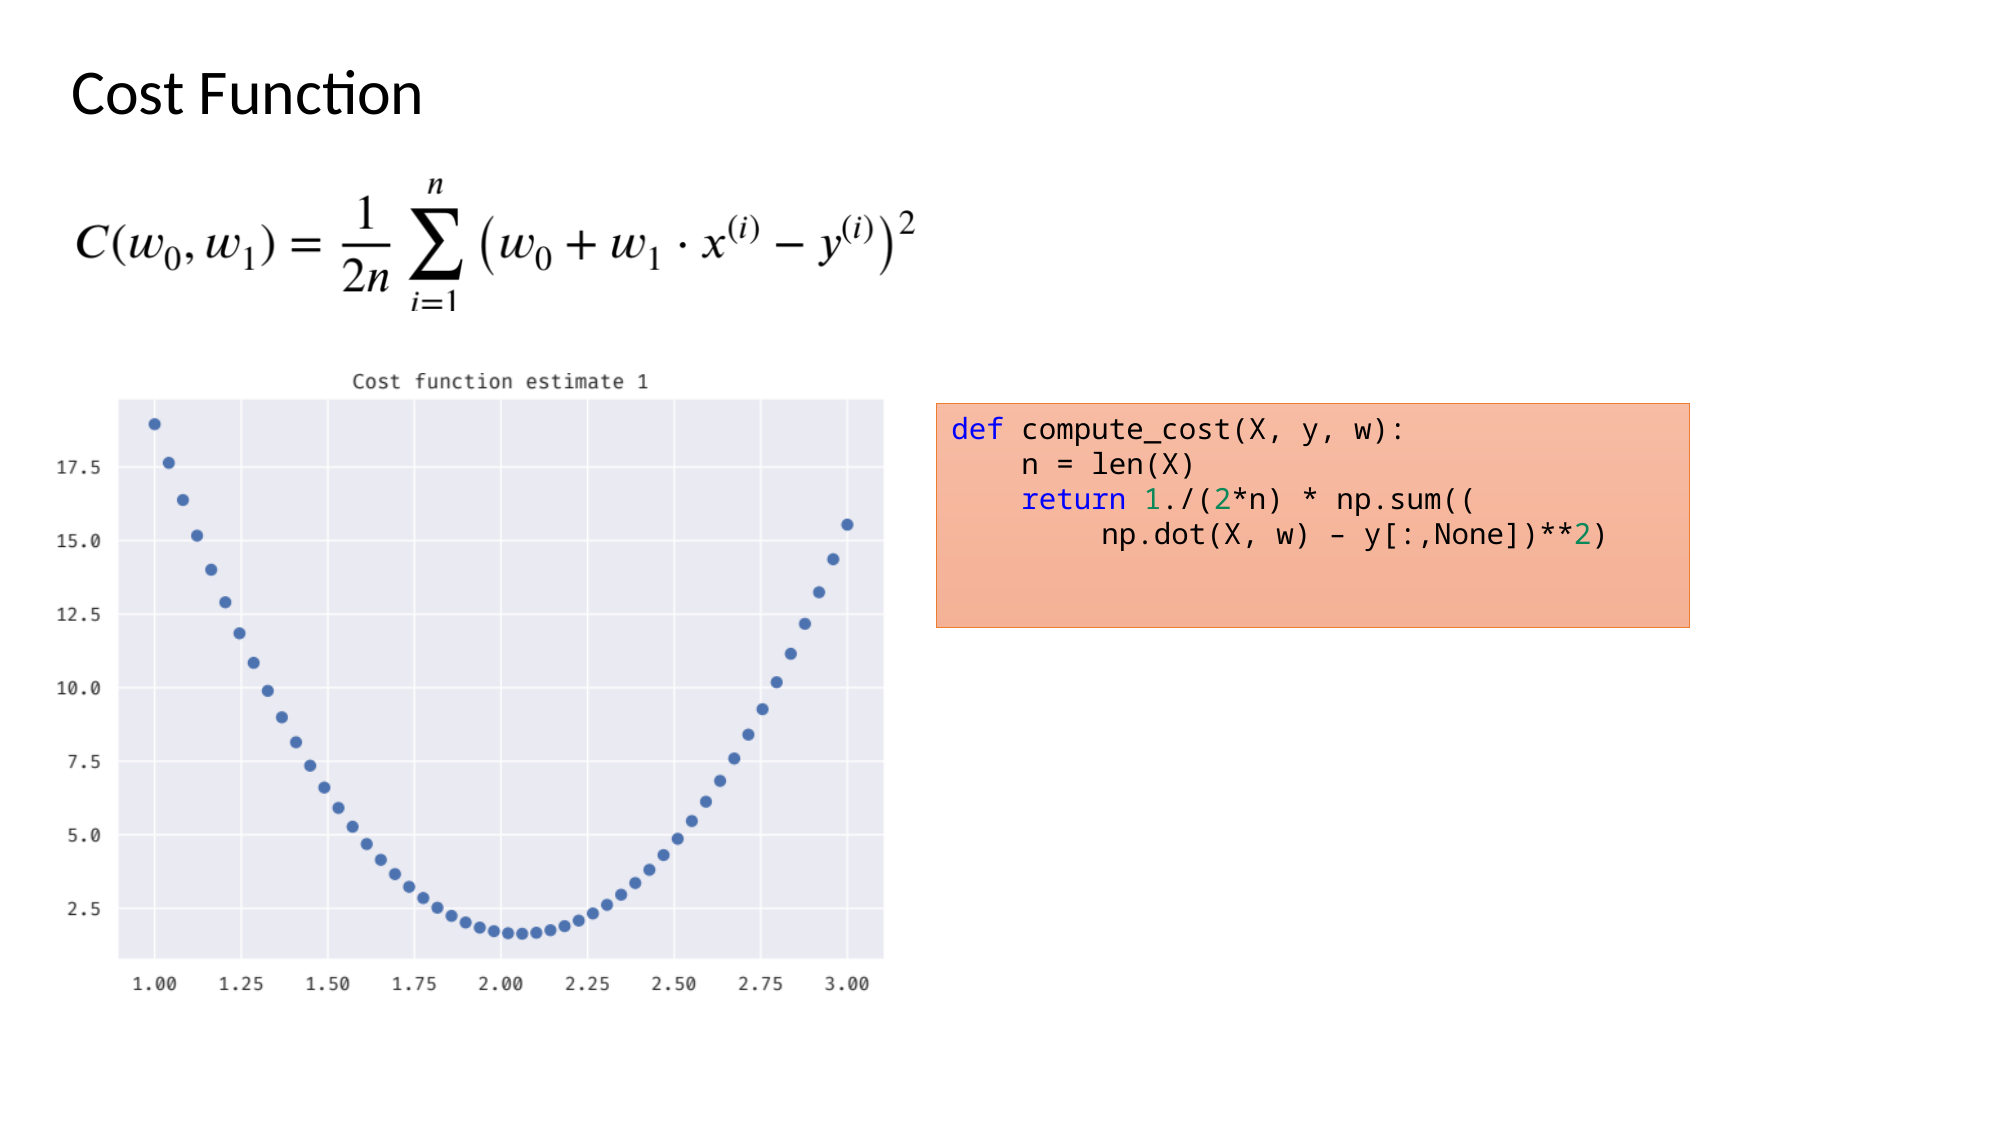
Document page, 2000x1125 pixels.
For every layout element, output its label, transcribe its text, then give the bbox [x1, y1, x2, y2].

picture [75, 170, 918, 311]
title Cost Function [56, 52, 1931, 137]
picture [56, 373, 892, 992]
text_box def compute_cost(X, y, w): n = len(X) return 1./(2*n) * np.sum(( np.dot(X, w) – y[:,None])**2) [936, 403, 1690, 628]
